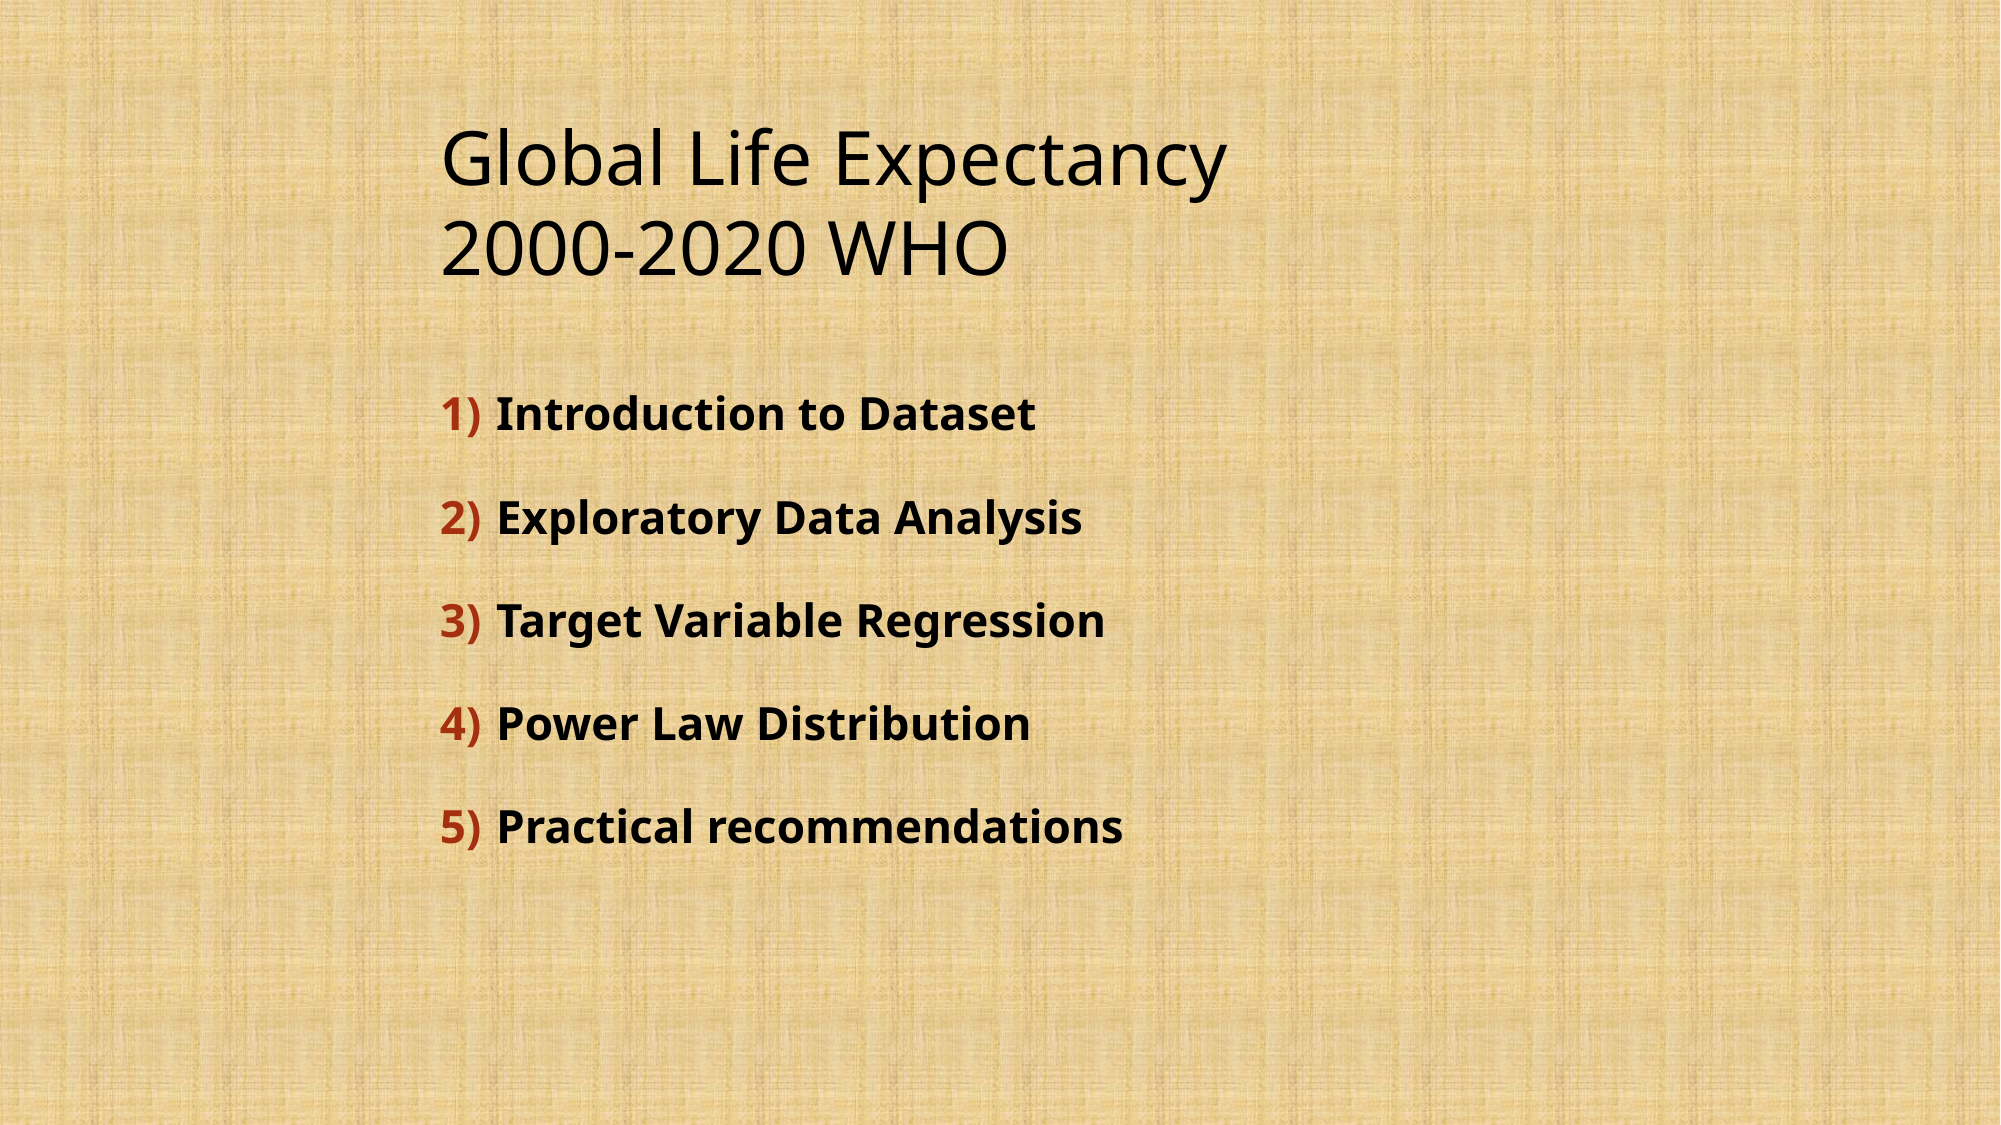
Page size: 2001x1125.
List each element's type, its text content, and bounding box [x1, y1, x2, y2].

title Global Life Expectancy 2000-2020 WHO [425, 102, 1888, 313]
picture [0, 0, 2001, 1125]
list Introduction to Dataset Exploratory Data Analysis Target Variable Regression Power Law Distribution Practical recommendations [424, 350, 1345, 1083]
